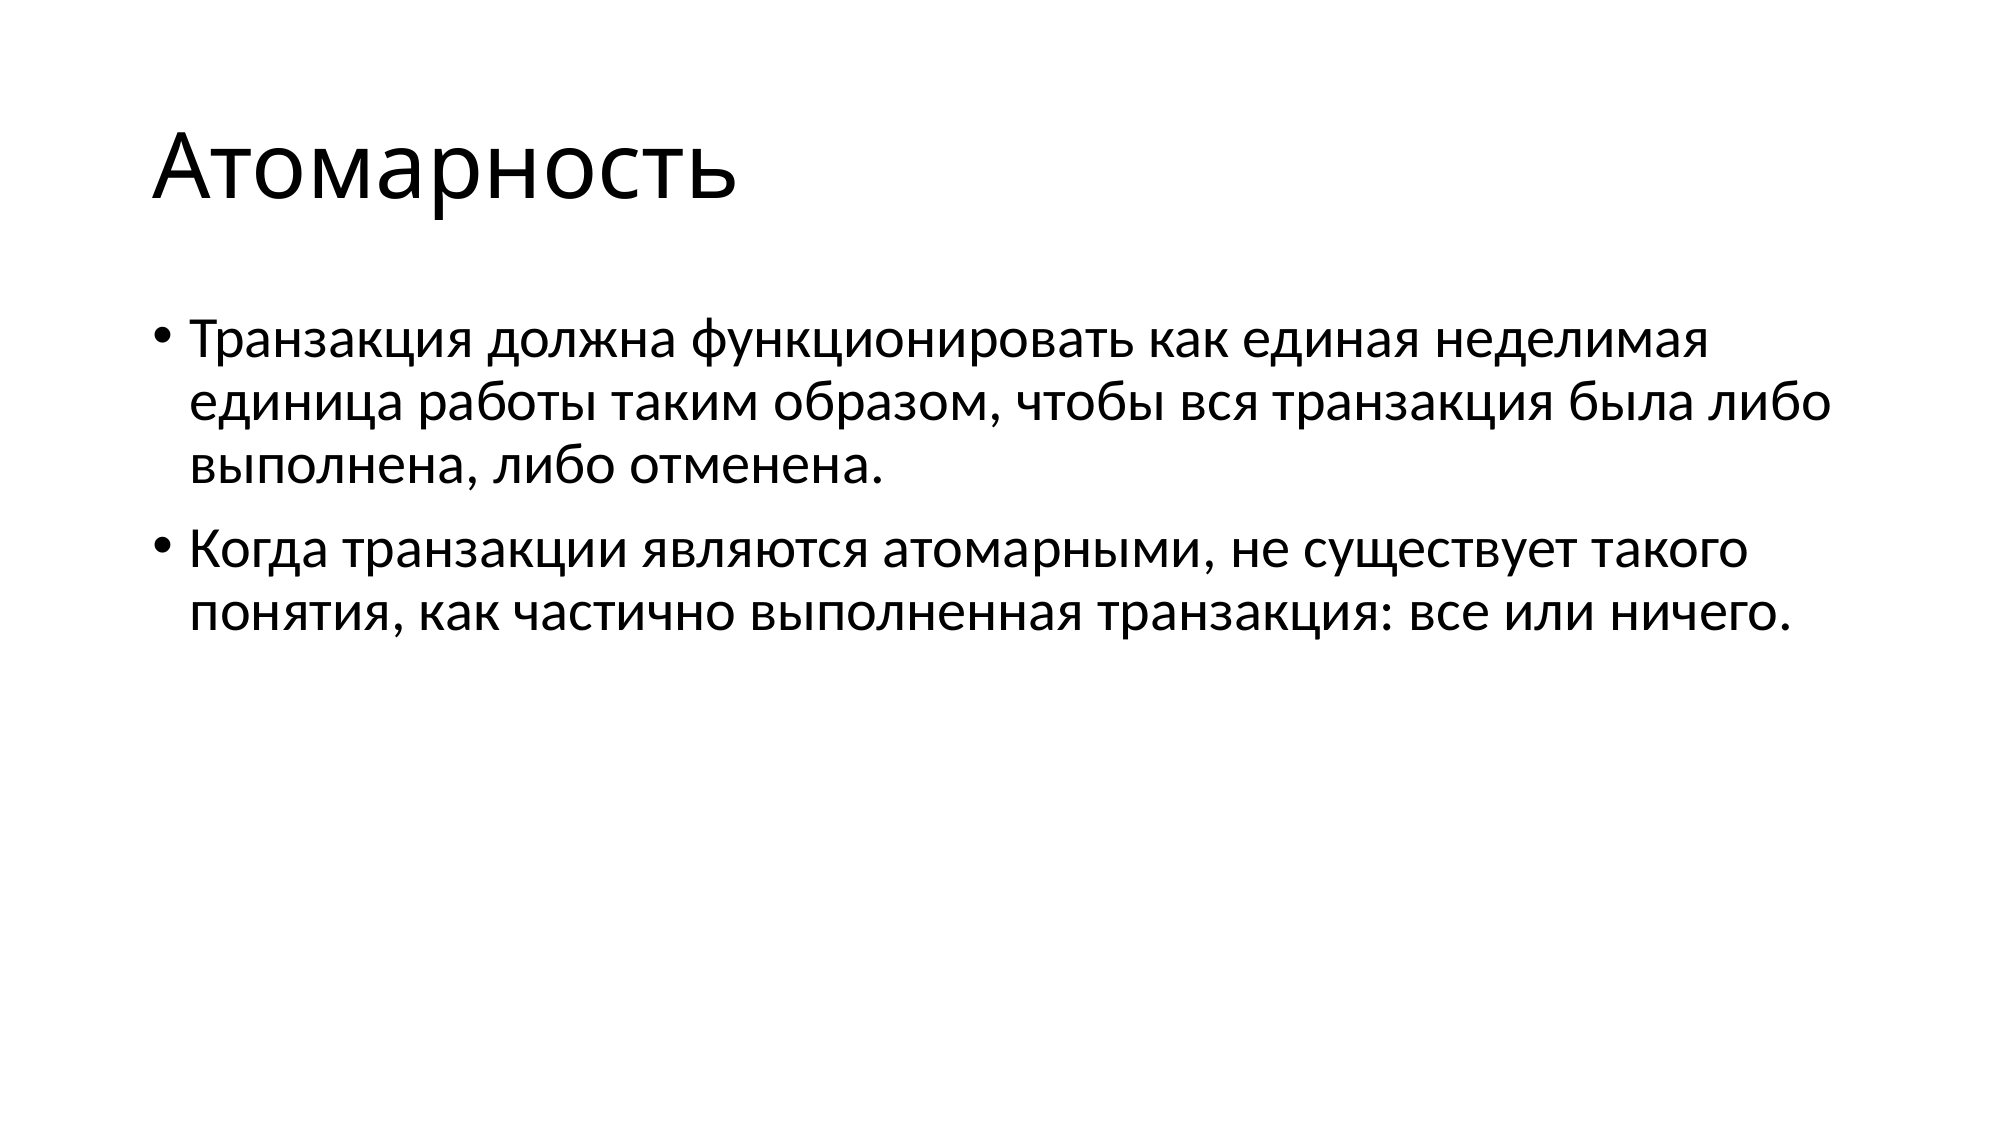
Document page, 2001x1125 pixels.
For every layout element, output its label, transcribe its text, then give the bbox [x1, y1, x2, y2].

title Атомарность [137, 59, 1863, 278]
list Транзакция должна функционировать как единая неделимая единица работы таким образом, чтобы вся транзакция была либо выполнена, либо отменена. Когда транзакции являются атомарными, не существует такого понятия, как частично выполненная транзакция: все или ничего. [137, 299, 1863, 1014]
